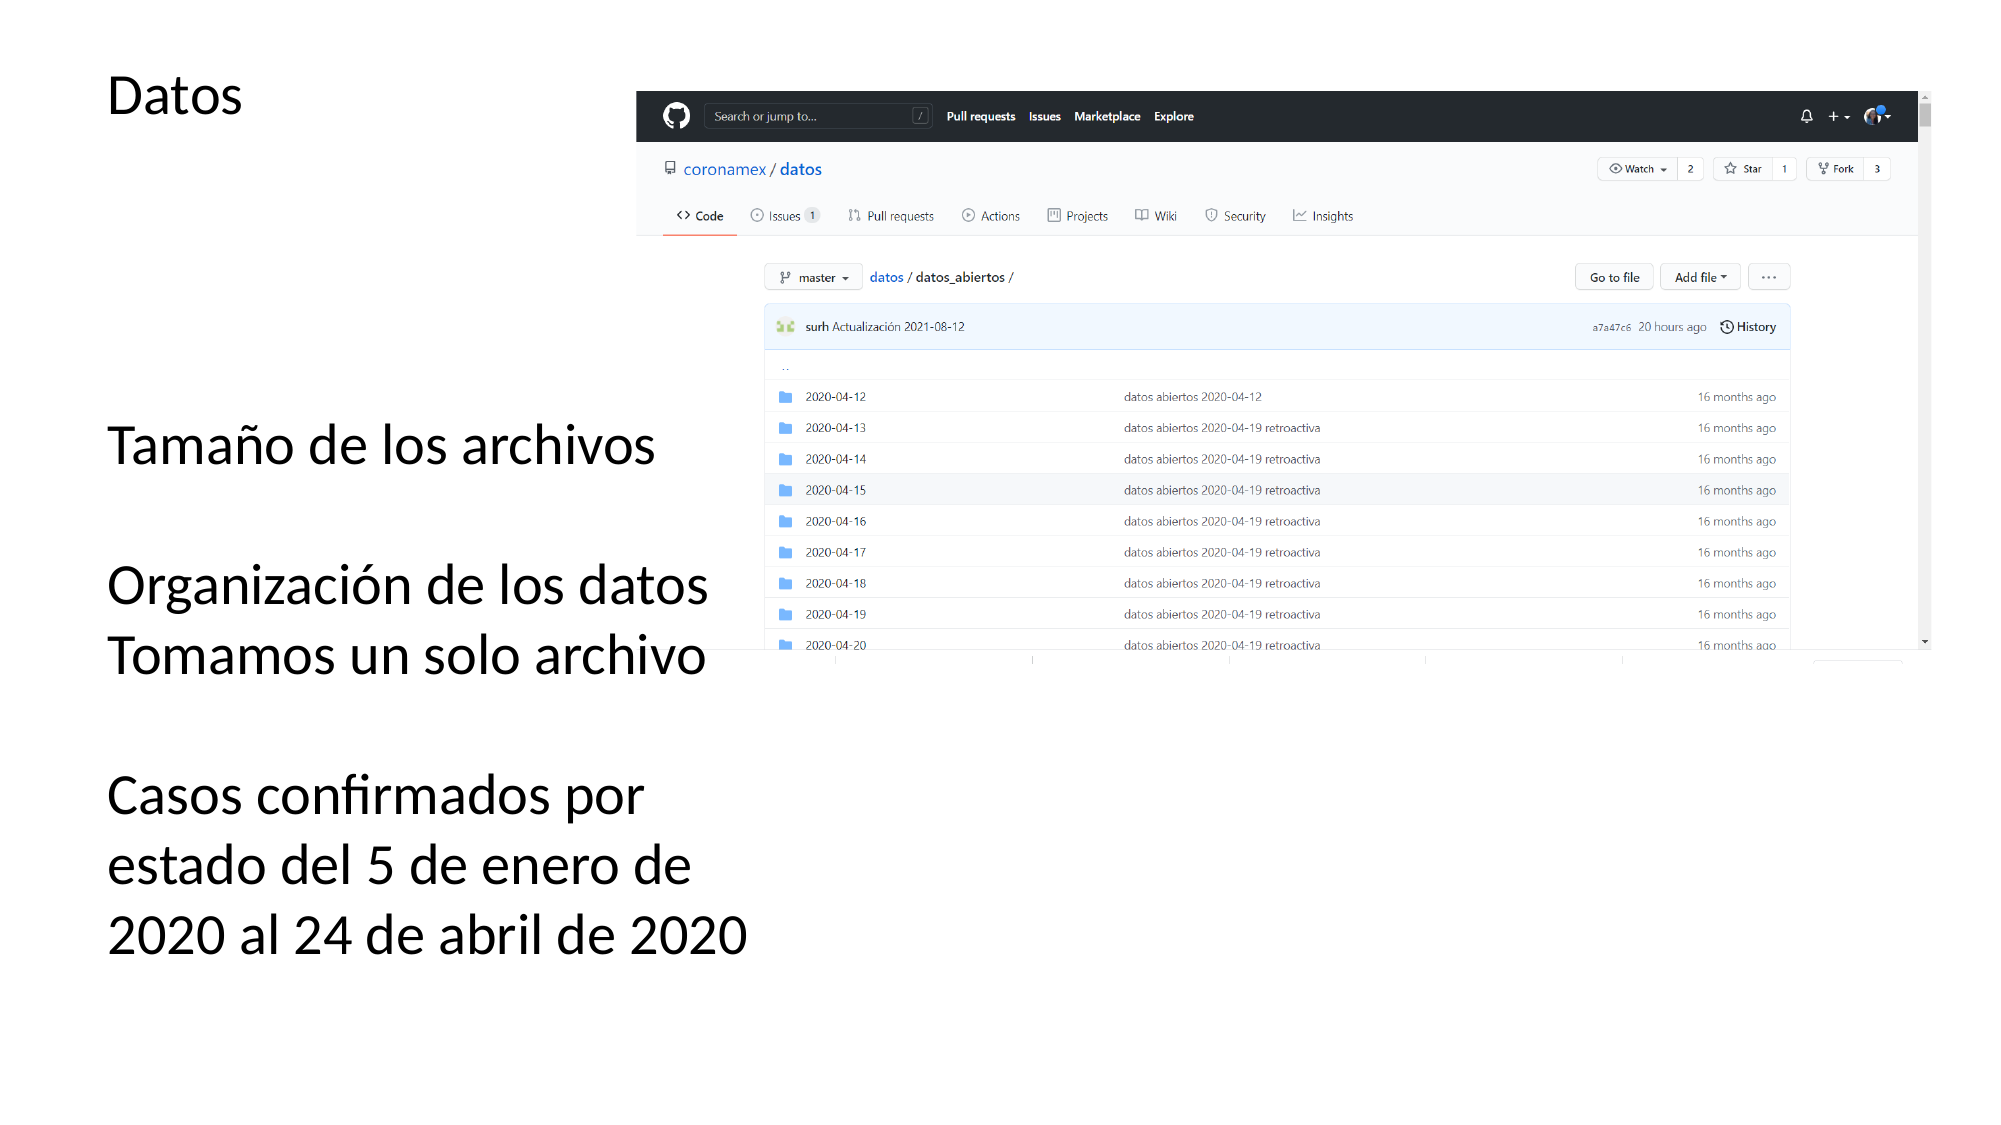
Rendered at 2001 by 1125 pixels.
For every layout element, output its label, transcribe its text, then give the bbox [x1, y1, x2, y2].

picture [636, 91, 1932, 664]
text_box Datos Tamaño de los archivos Organización de los datos Tomamos un solo archivo Casos confirmados por estado del 5 de enero de 2020 al 24 de abril de 2020 [93, 49, 830, 974]
